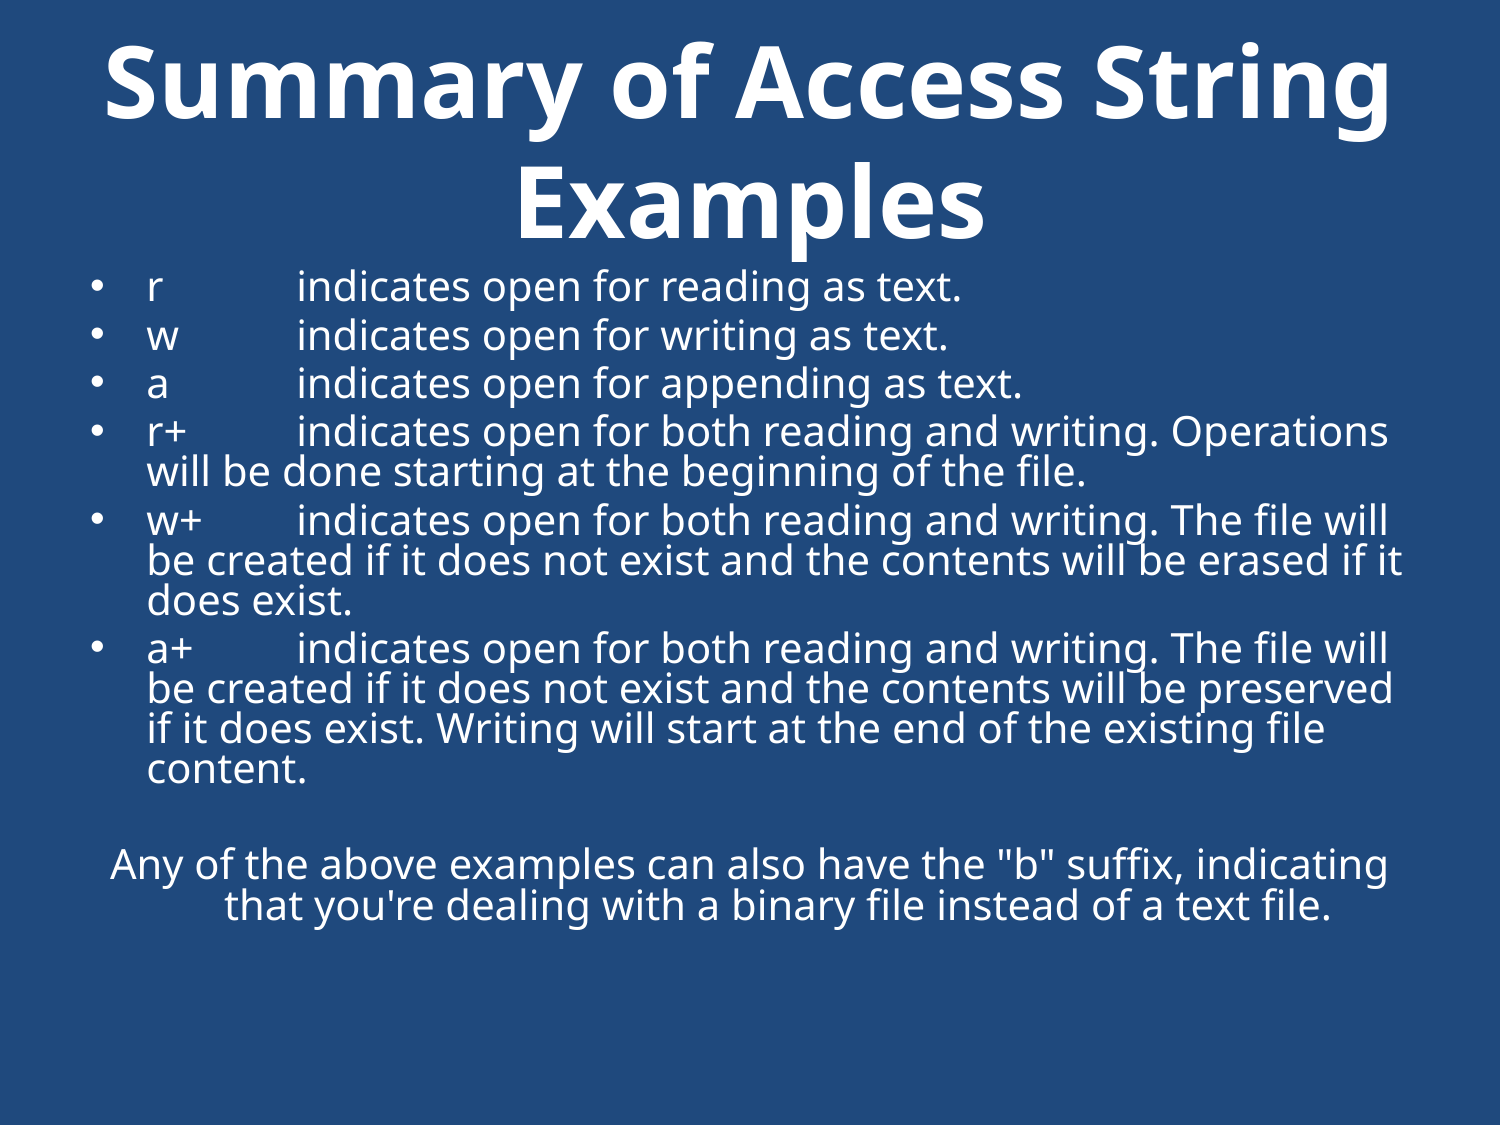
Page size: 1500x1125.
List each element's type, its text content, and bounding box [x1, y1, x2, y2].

list r indicates open for reading as text. w indicates open for writing as text. a indicates open for appending as text. r+ indicates open for both reading and writing. Operations will be done starting at the beginning of the file. w+ indicates open for both reading and writing. The file will be created if it does not exist and the contents will be erased if it does exist. a+ indicates open for both reading and writing. The file will be created if it does not exist and the contents will be preserved if it does exist. Writing will start at the end of the existing file content. Any of the above examples can also have the "b" suffix, indicating that you're dealing with a binary file instead of a text file. [75, 262, 1425, 1005]
title Summary of Access String Examples [75, 45, 1425, 233]
